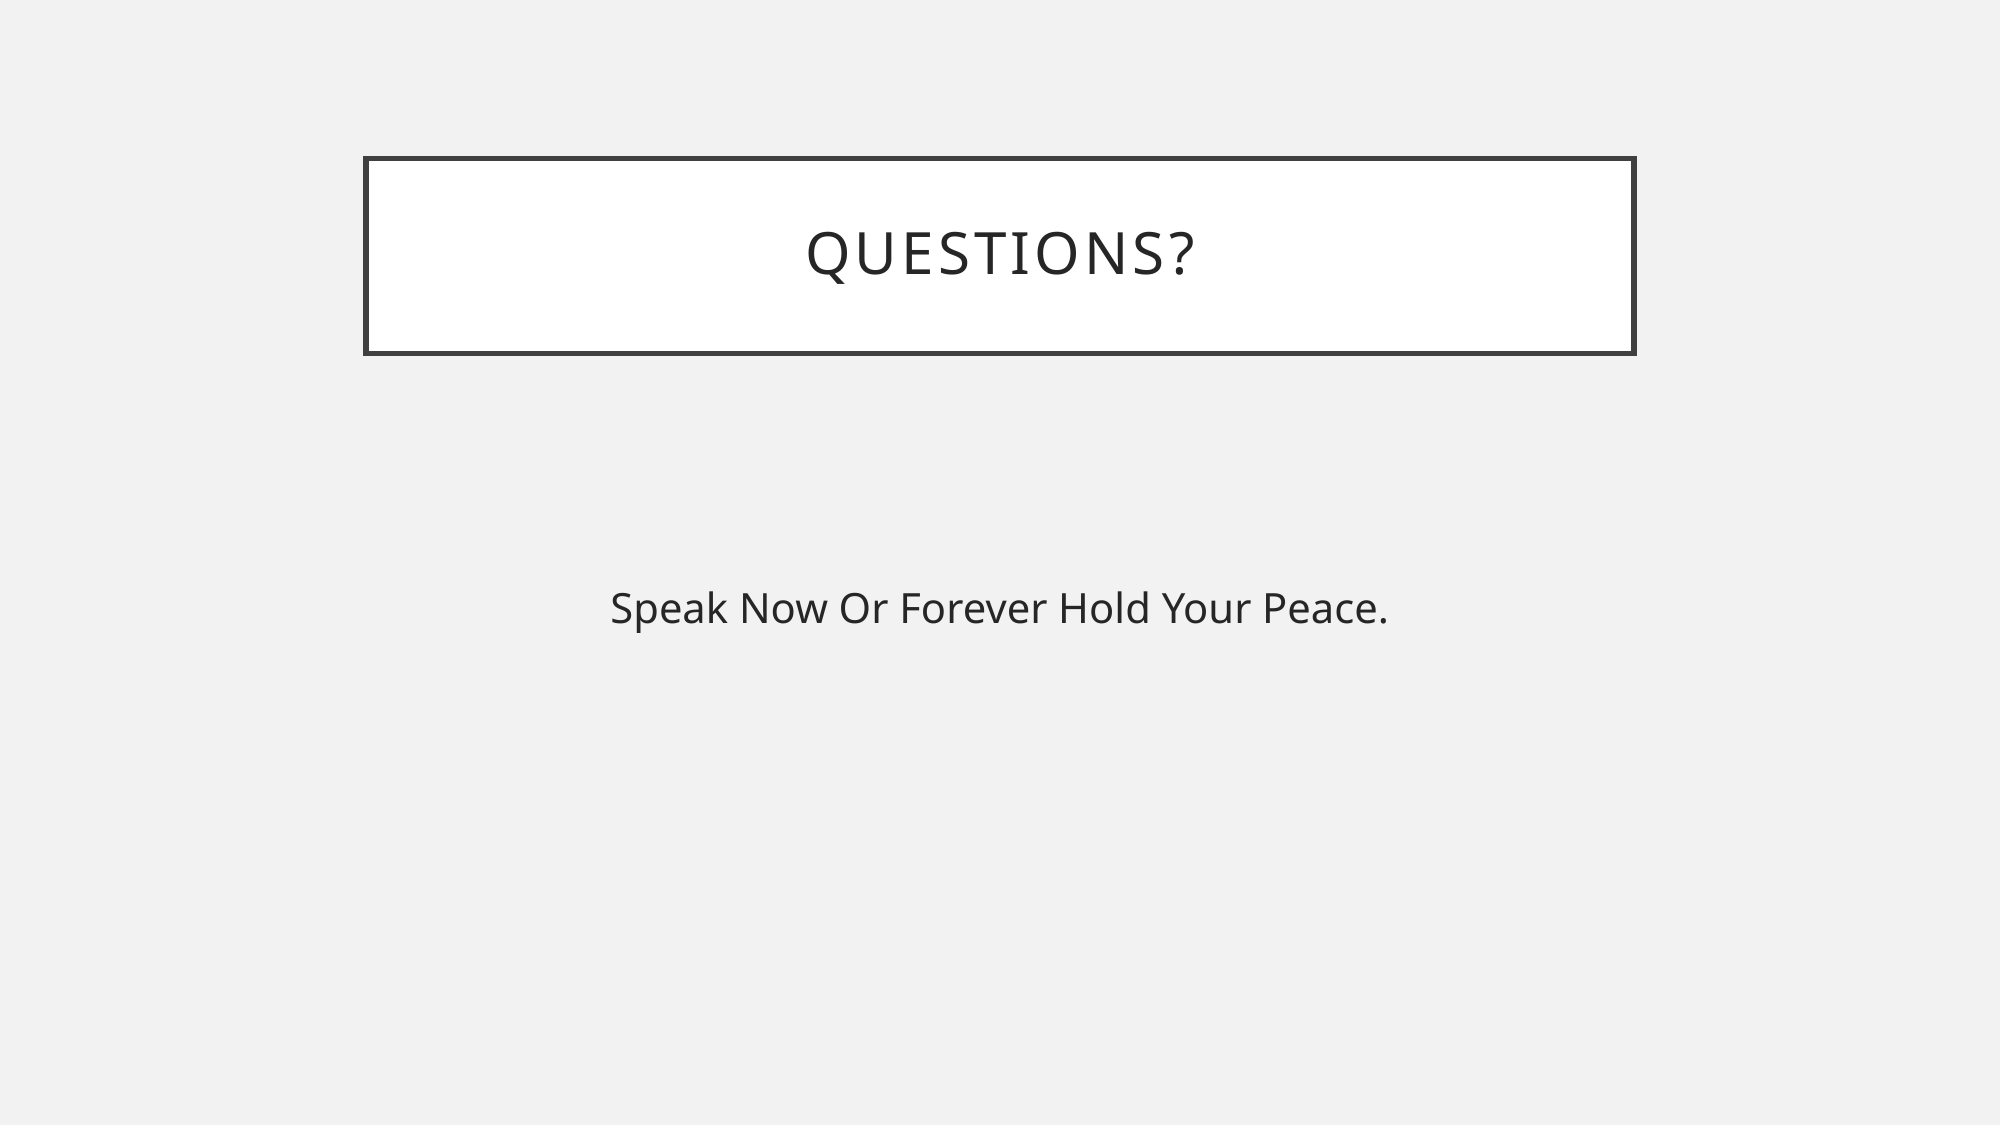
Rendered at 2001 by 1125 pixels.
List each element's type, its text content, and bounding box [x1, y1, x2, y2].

list Speak Now Or Forever Hold Your Peace. [366, 432, 1634, 942]
title Questions? [363, 156, 1637, 356]
